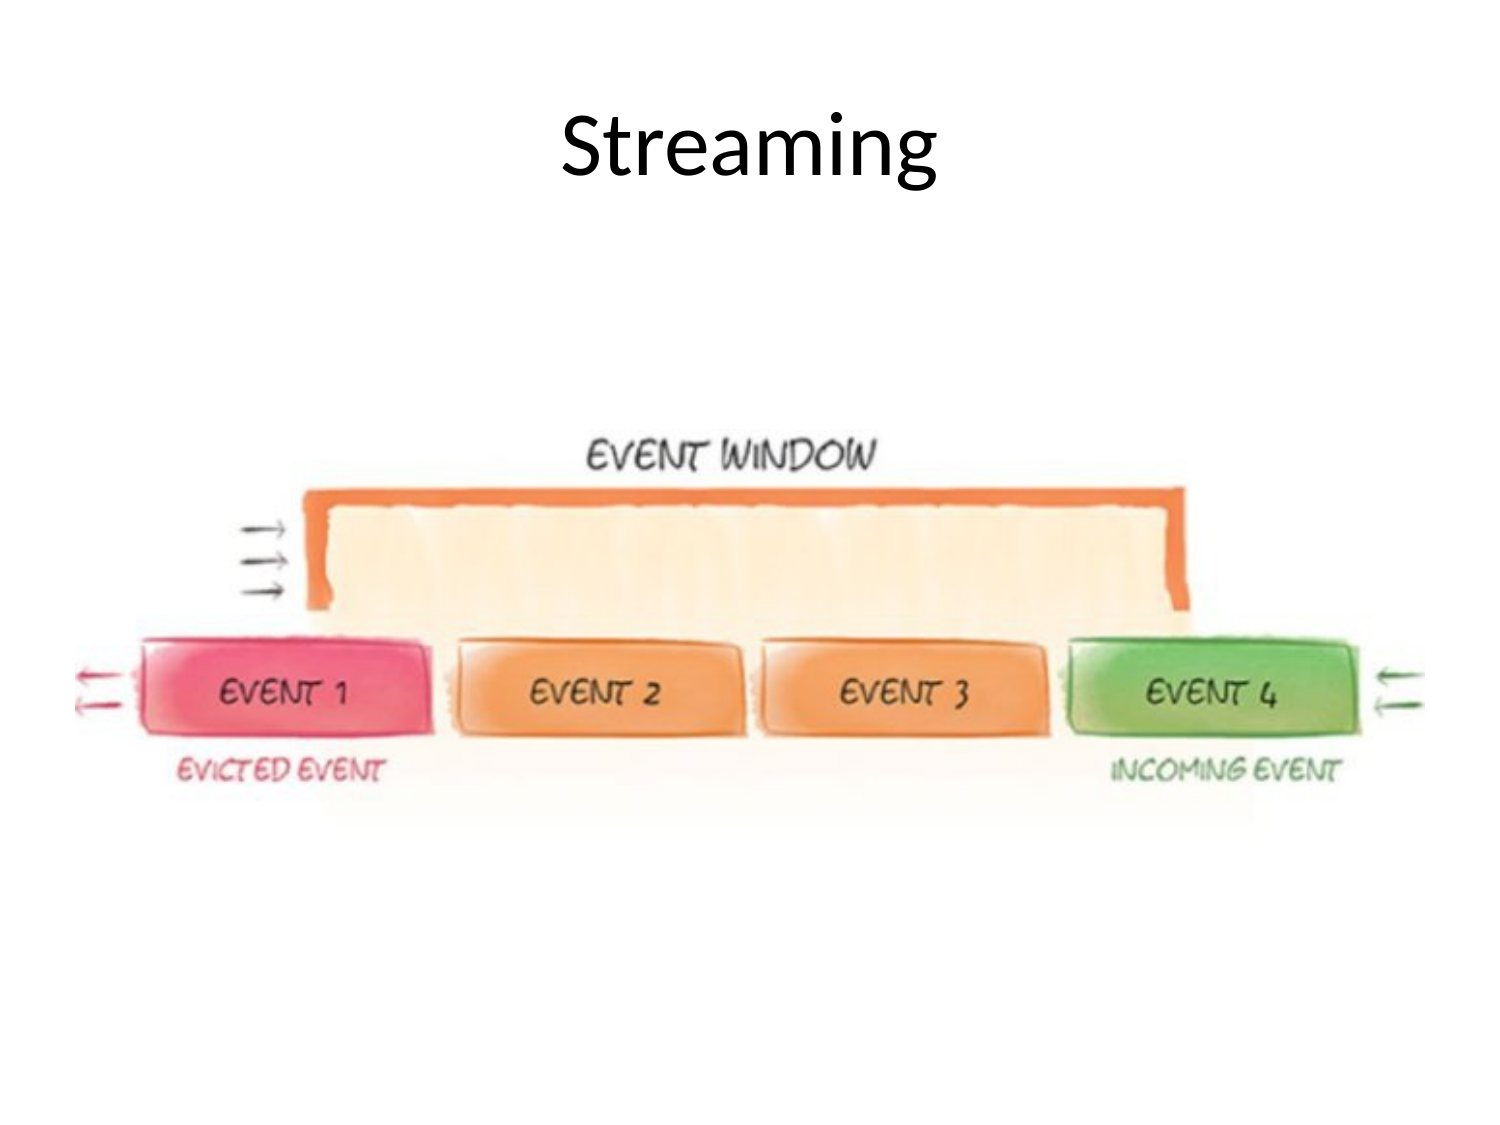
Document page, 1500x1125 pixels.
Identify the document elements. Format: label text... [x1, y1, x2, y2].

title Streaming [75, 45, 1425, 233]
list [74, 262, 1426, 1006]
